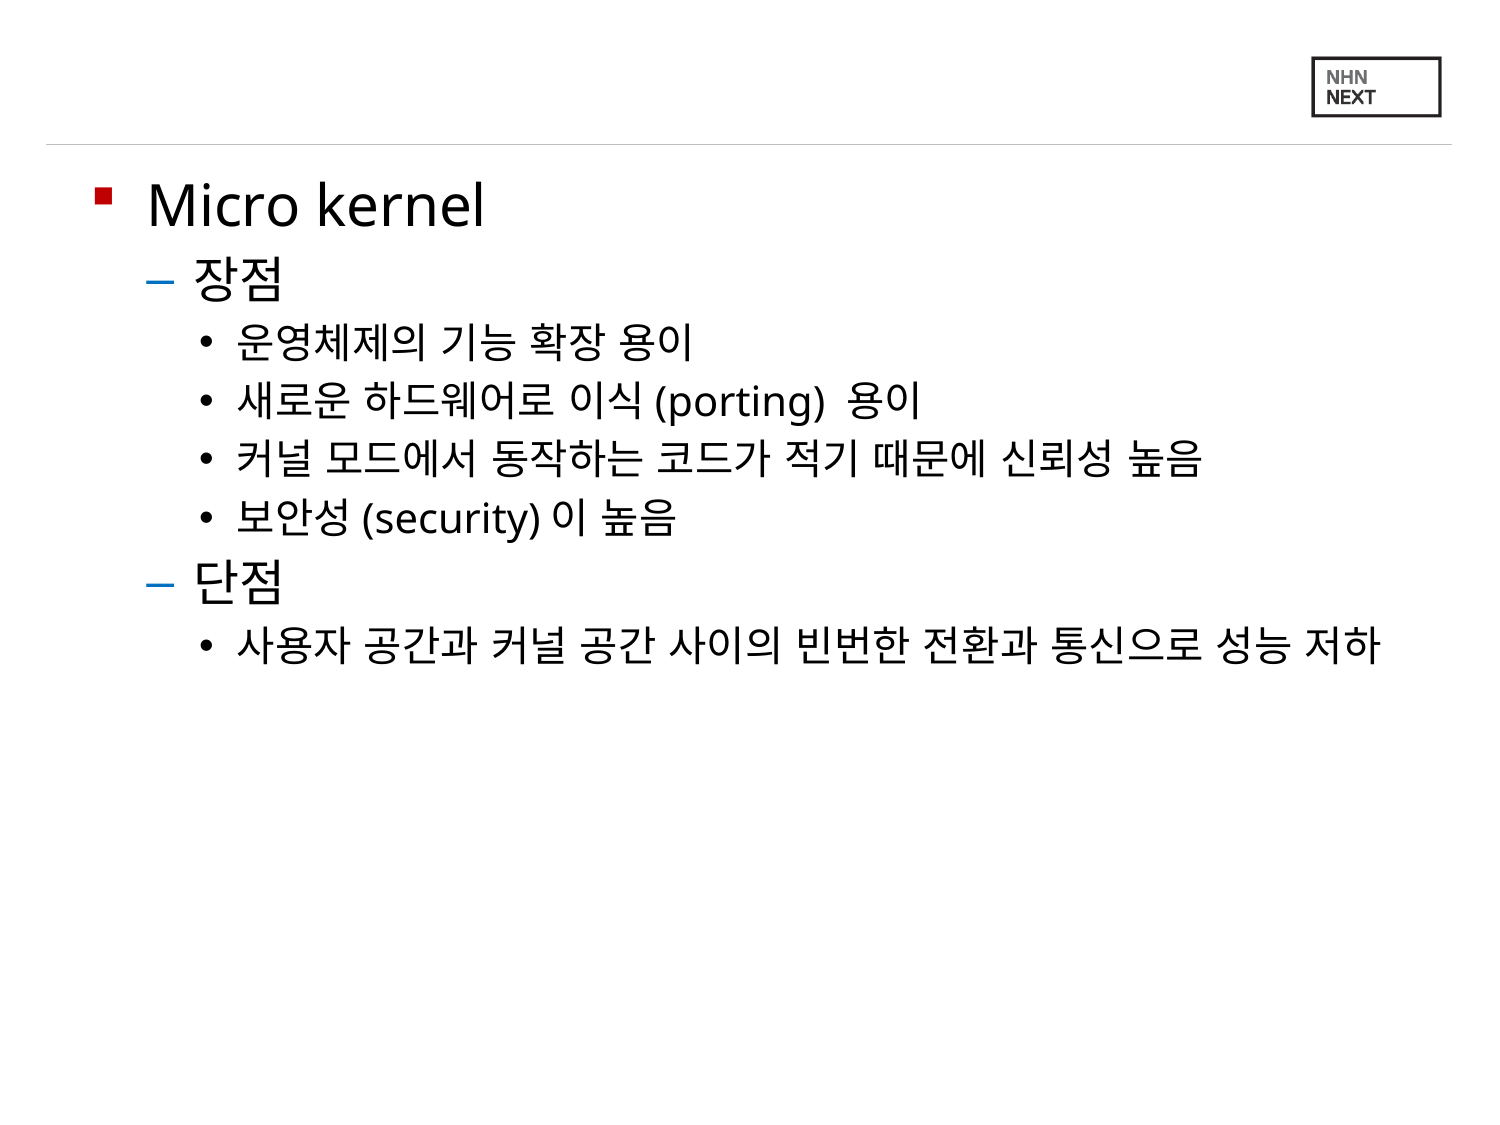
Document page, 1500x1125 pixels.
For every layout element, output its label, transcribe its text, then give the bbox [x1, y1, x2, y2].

list Micro kernel 장점 운영체제의 기능 확장 용이 새로운 하드웨어로 이식(porting) 용이 커널 모드에서 동작하는 코드가 적기 때문에 신뢰성 높음 보안성(security)이 높음 단점 사용자 공간과 커널 공간 사이의 빈번한 전환과 통신으로 성능 저하 [75, 160, 1425, 1047]
picture [1309, 54, 1445, 119]
